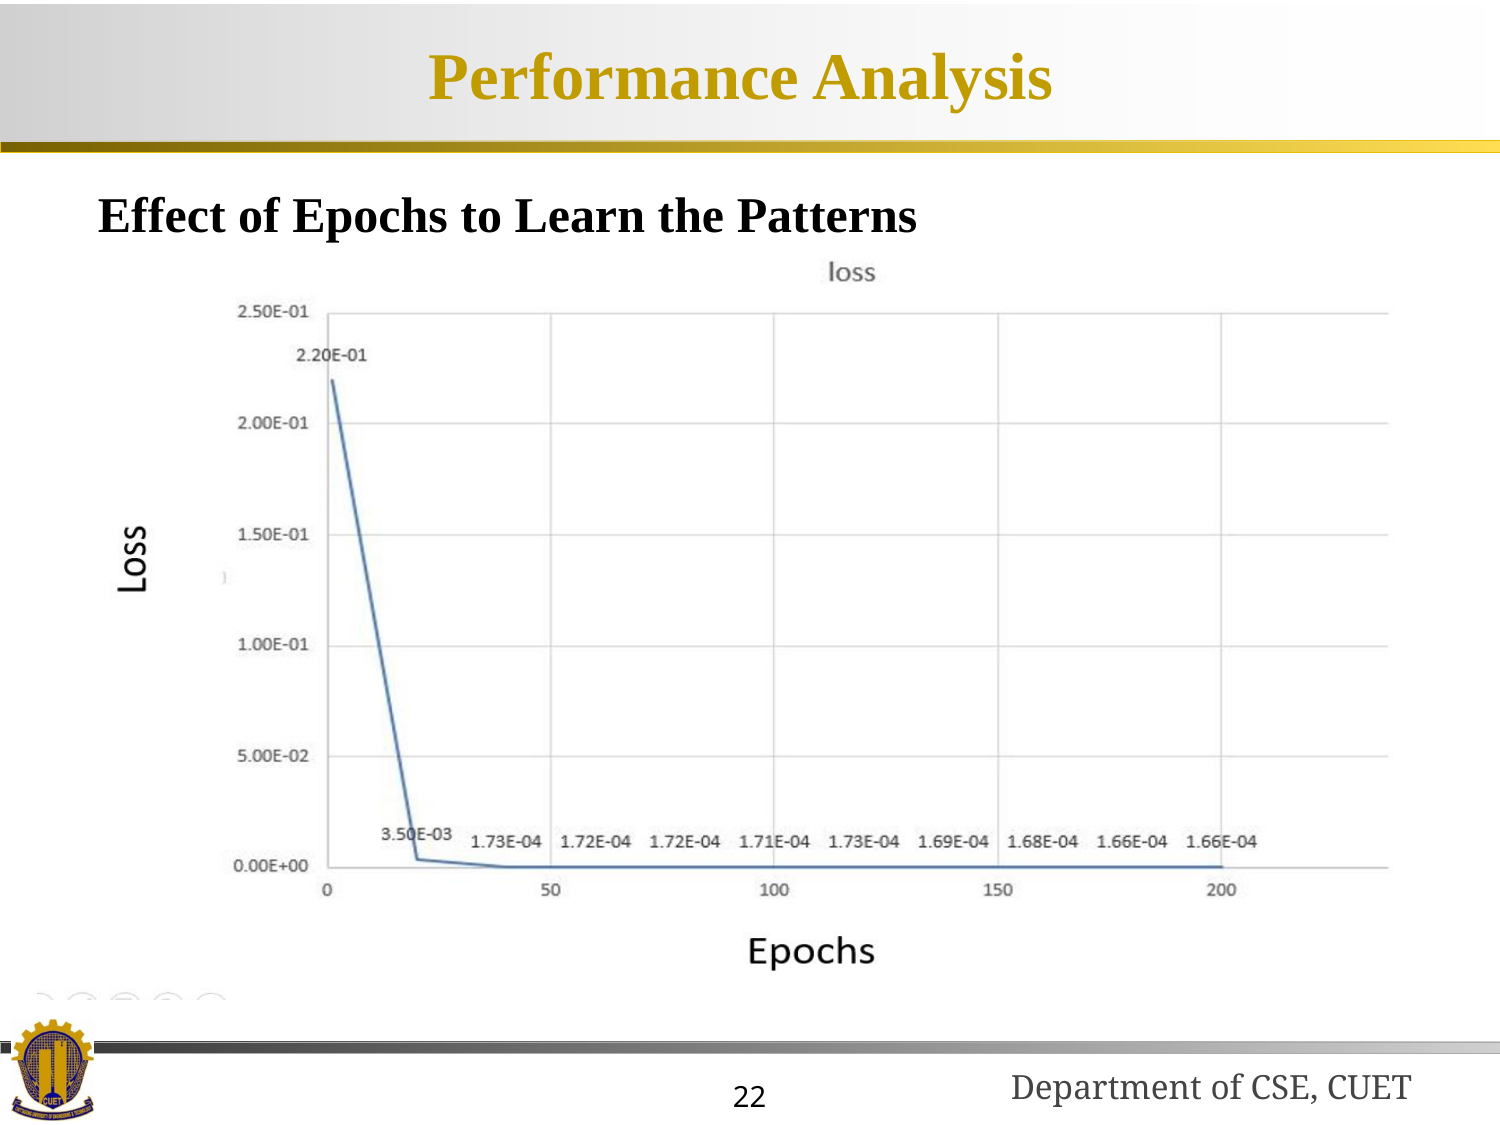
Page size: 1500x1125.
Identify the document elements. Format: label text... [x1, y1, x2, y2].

title Performance Analysis [0, 4, 1500, 143]
picture [37, 250, 1463, 1001]
picture [11, 1019, 94, 1121]
text_box Effect of Epochs to Learn the Patterns [83, 174, 958, 249]
